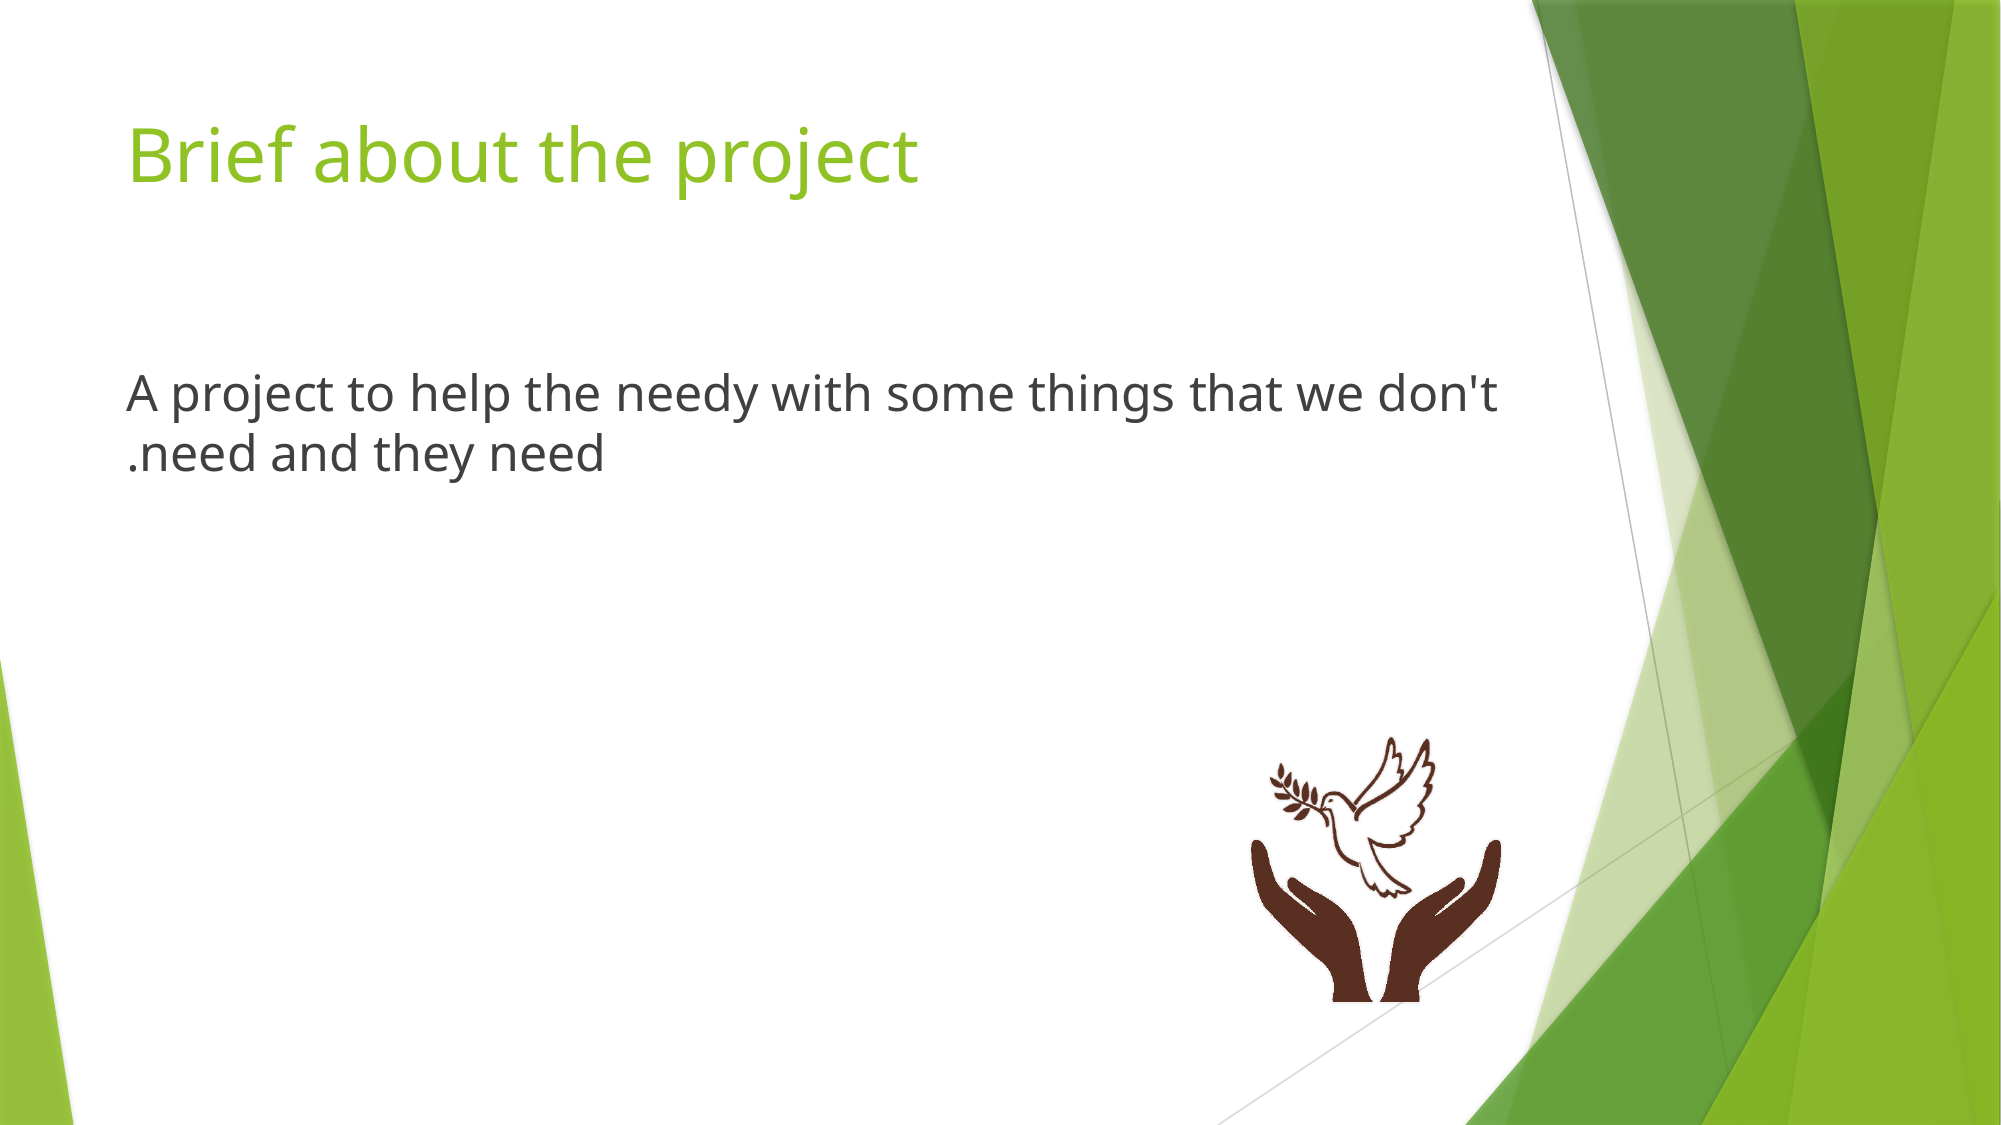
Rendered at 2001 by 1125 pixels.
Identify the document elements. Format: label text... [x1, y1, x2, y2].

picture [1177, 672, 1575, 1070]
list A project to help the needy with some things that we don't need and they need. [111, 354, 1522, 992]
title Brief about the project [111, 99, 1522, 317]
